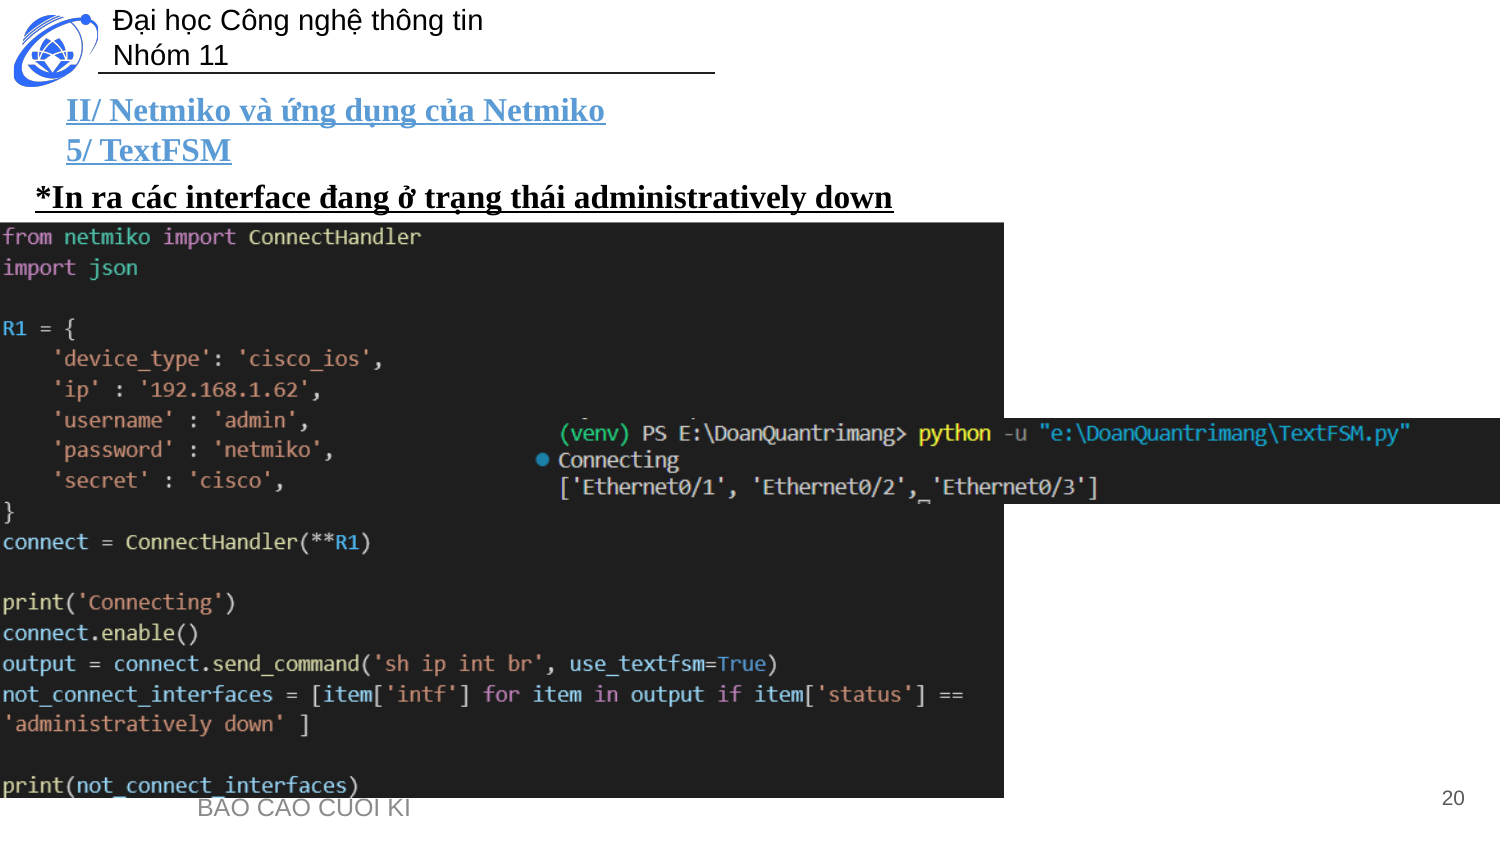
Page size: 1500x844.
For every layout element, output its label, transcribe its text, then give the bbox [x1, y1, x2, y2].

title II/ Netmiko và ứng dụng của Netmiko 5/ TextFSM [51, 72, 1449, 167]
picture [13, 14, 99, 87]
footer BÁO CÁO CUỐI KÌ [51, 807, 558, 829]
slide_number 20 [1389, 764, 1480, 830]
text_box *In ra các interface đang ở trạng thái administratively down [20, 168, 987, 218]
picture [0, 219, 1500, 798]
